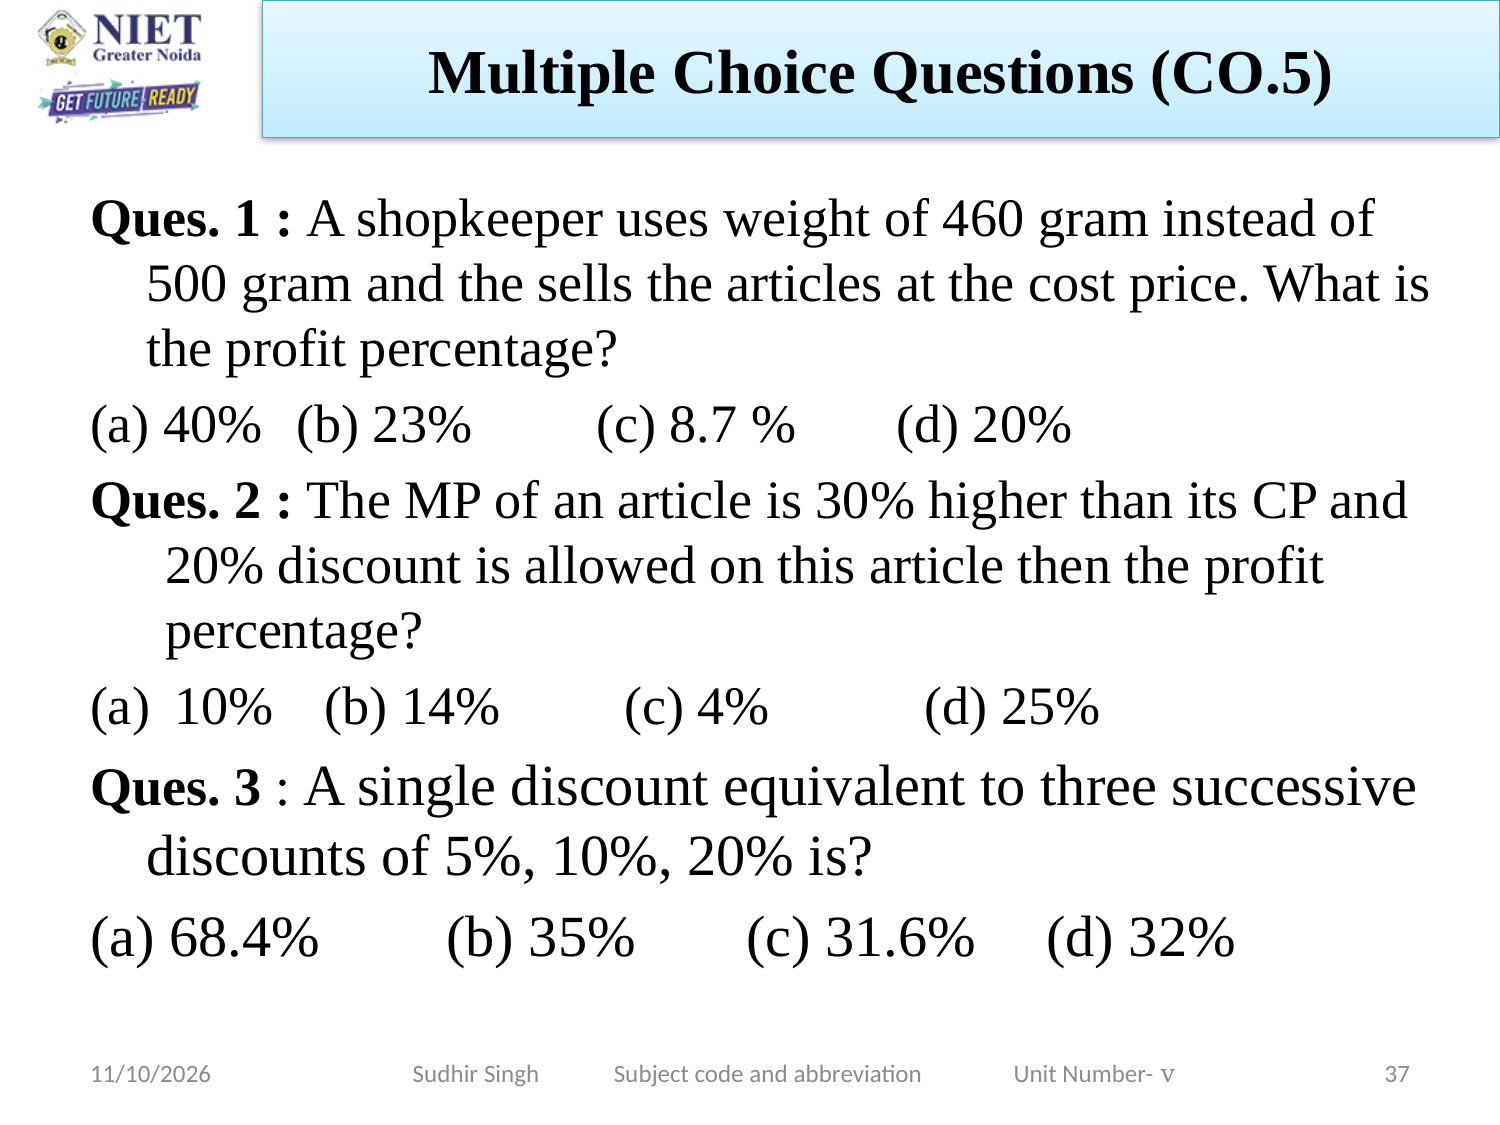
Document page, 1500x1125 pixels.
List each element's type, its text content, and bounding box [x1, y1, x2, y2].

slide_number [75, 1042, 237, 1103]
picture [0, 0, 238, 135]
list Ques. 1 : A shopkeeper uses weight of 460 gram instead of 500 gram and the sells the articles at the cost price. What is the profit percentage? (a) 40% (b) 23% (c) 8.7 % (d) 20% Ques. 2 : The MP of an article is 30% higher than its CP and 20% discount is allowed on this article then the profit percentage? 10% (b) 14% (c) 4% (d) 25% Ques. 3 : A single discount equivalent to three successive discounts of 5%, 10%, 20% is? (a) 68.4% (b) 35% (c) 31.6% (d) 32% [75, 174, 1463, 1005]
footer Sudhir Singh Subject code and abbreviation Unit Number- ⅴ [237, 1042, 1074, 1103]
slide_number 37 [1074, 1042, 1425, 1103]
title Multiple Choice Questions (CO.5) [262, 0, 1500, 138]
